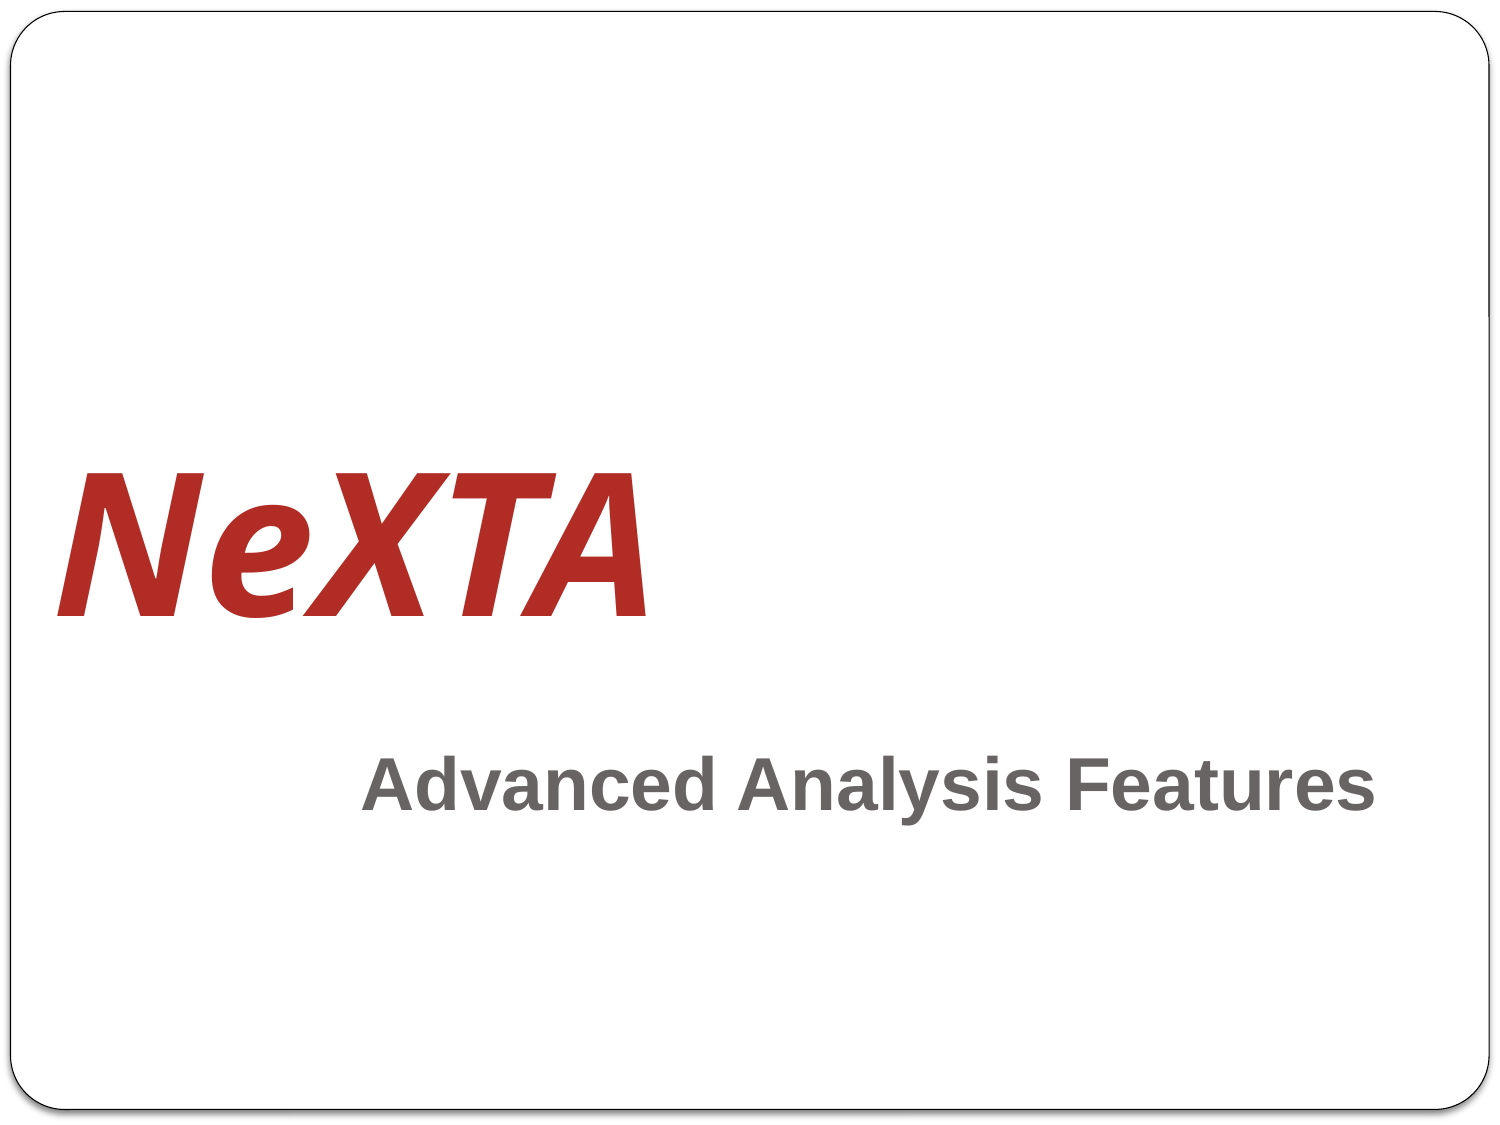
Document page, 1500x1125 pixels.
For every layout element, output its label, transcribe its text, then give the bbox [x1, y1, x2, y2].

title Advanced Analysis Features [100, 727, 1394, 952]
